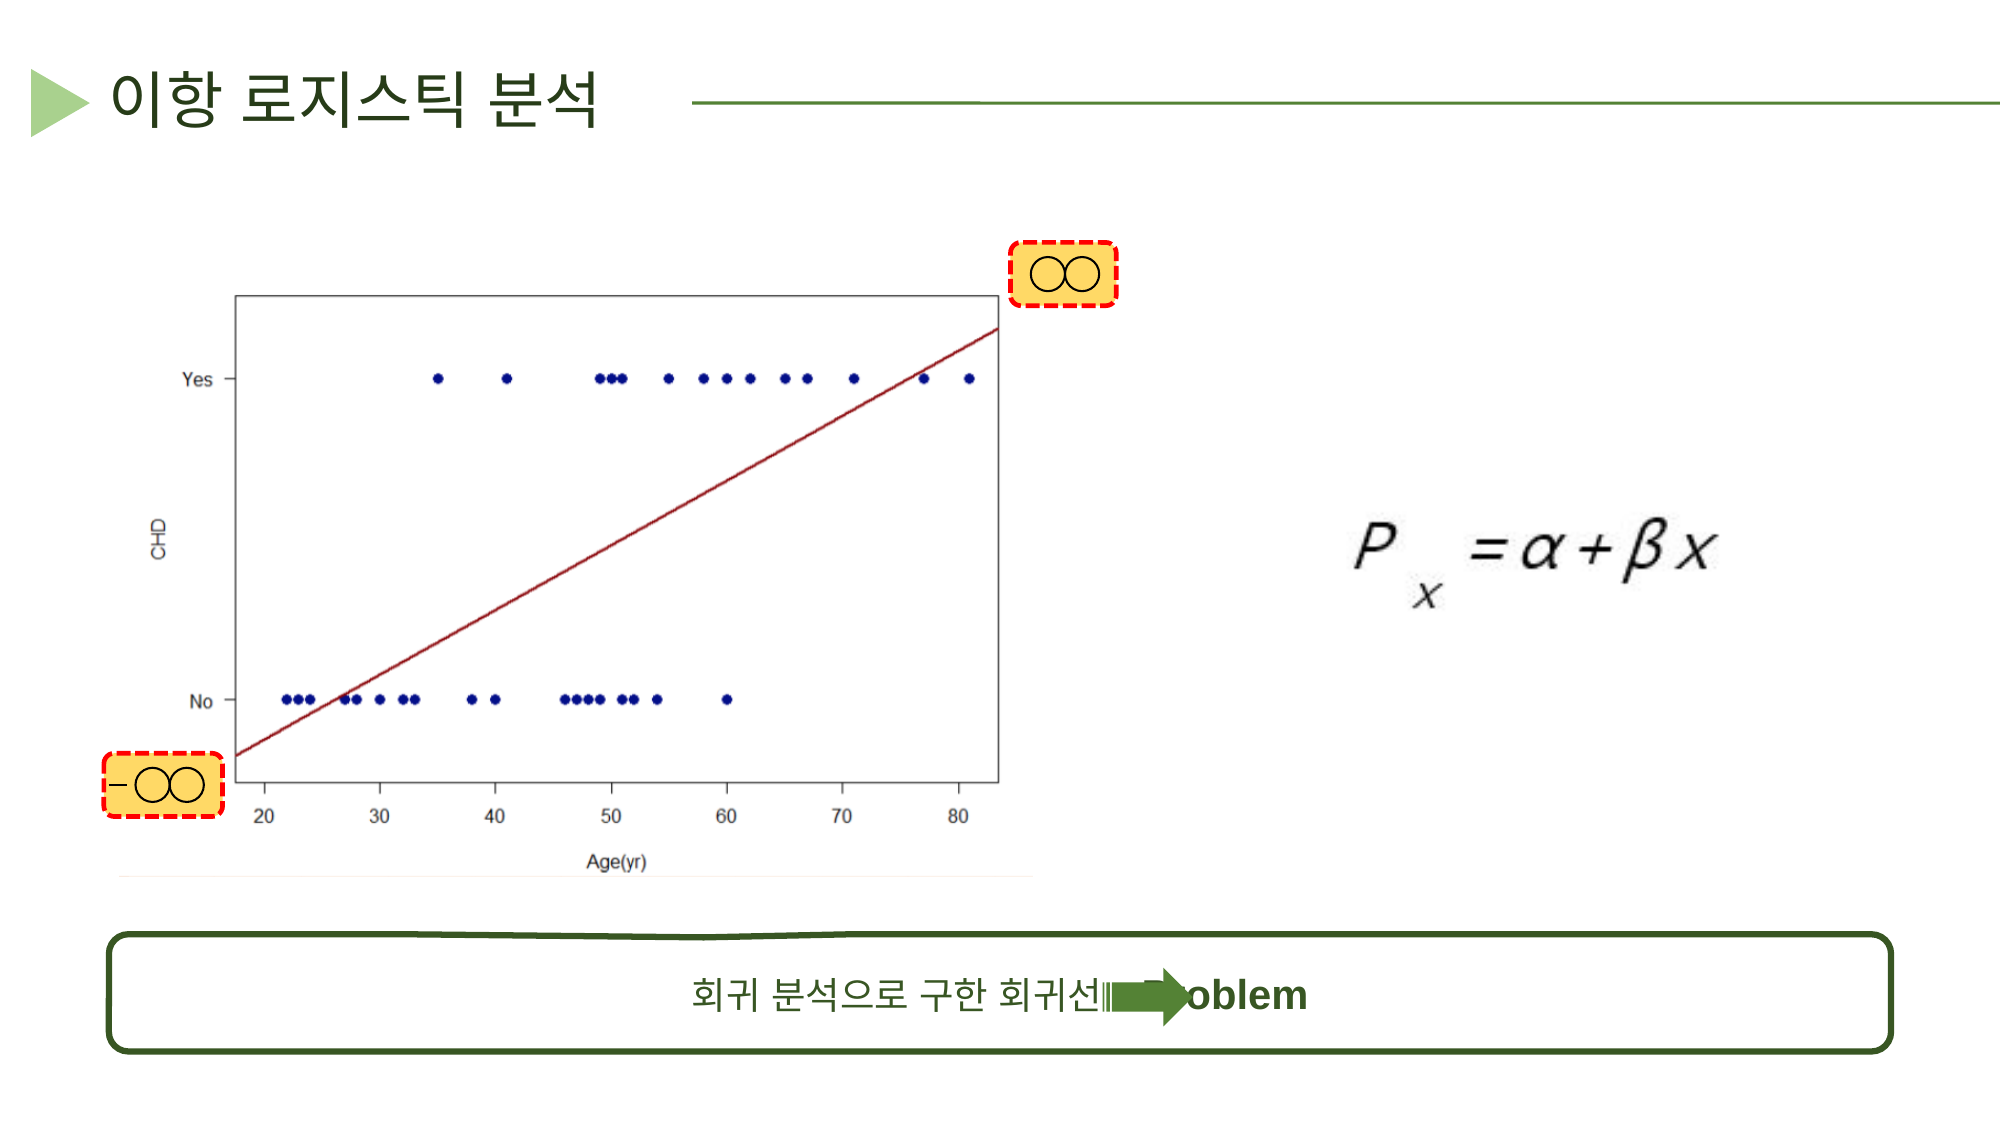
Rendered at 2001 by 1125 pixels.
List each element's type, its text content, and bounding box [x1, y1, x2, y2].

picture [1328, 474, 1756, 665]
text_box [102, 752, 119, 818]
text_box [108, 767, 204, 803]
text_box [1102, 965, 1195, 1029]
text_box [1009, 241, 1118, 307]
text_box [29, 67, 92, 139]
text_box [1030, 256, 1100, 292]
picture [119, 262, 1033, 877]
text_box 이항 로지스틱 분석 [94, 39, 693, 168]
text_box 회귀 분석으로 구한 회귀선 Problem [107, 933, 1893, 1053]
